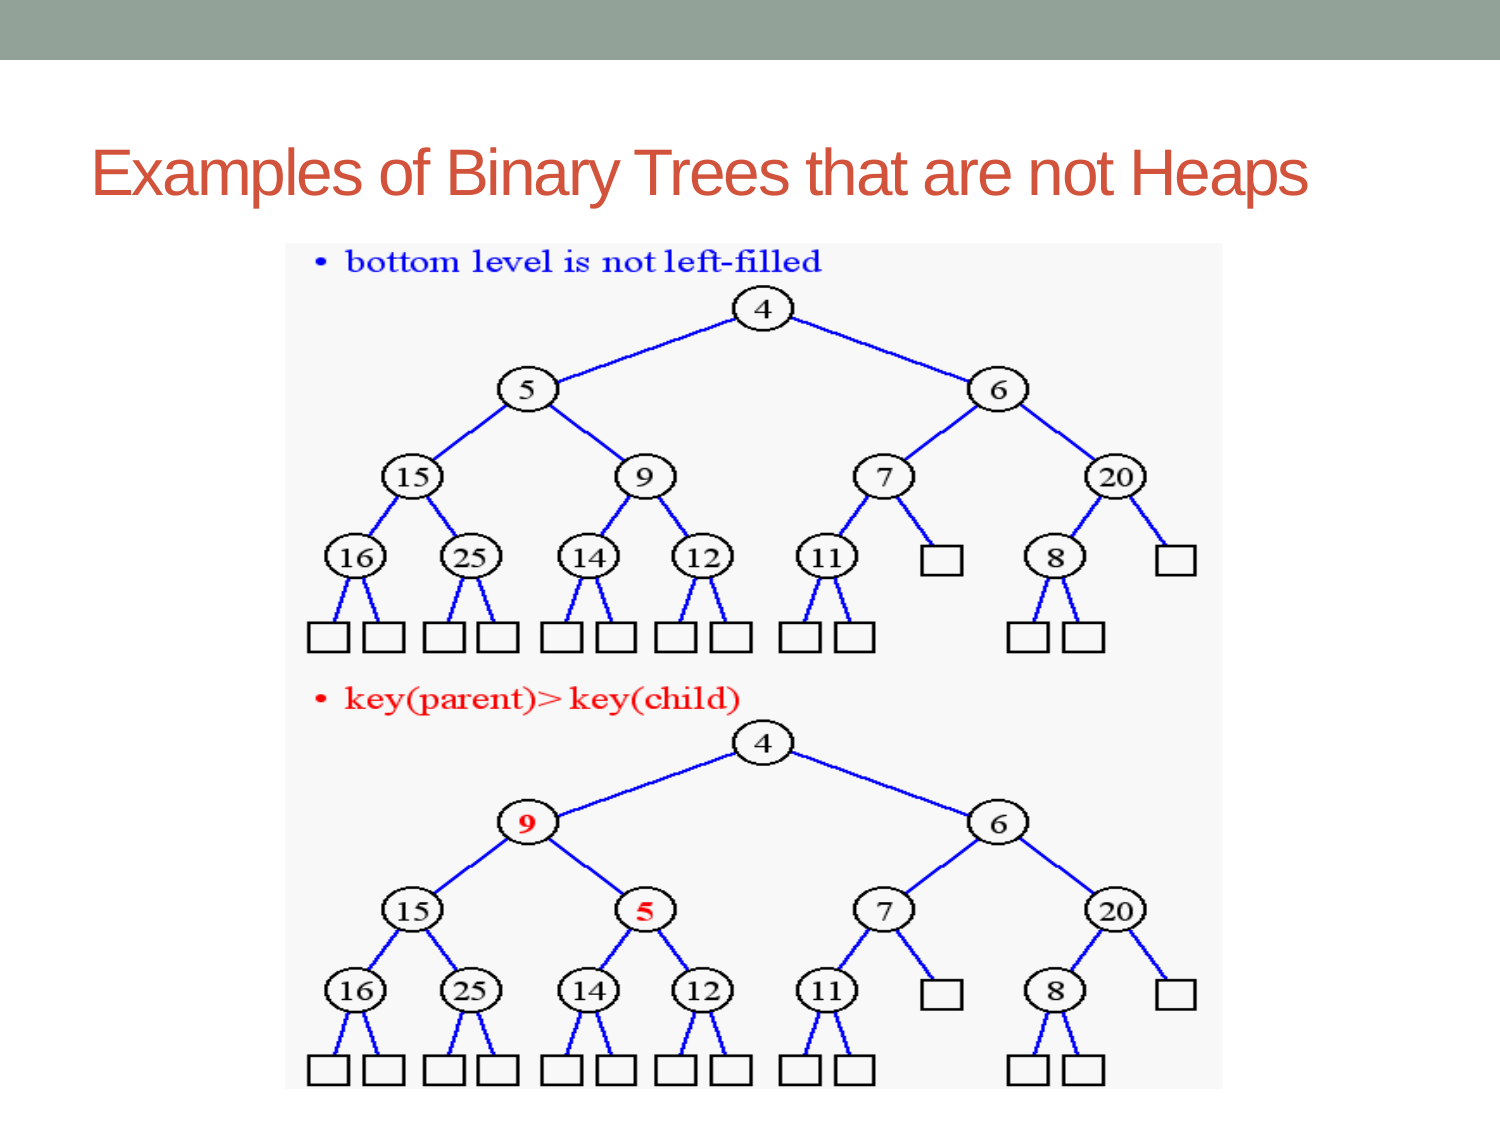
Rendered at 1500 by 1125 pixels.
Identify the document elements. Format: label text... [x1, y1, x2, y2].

picture [285, 243, 1223, 1089]
text_box Examples of Binary Trees that are not Heaps [74, 87, 1425, 250]
title Examples that are NOT heaps [32, 31, 1347, 182]
